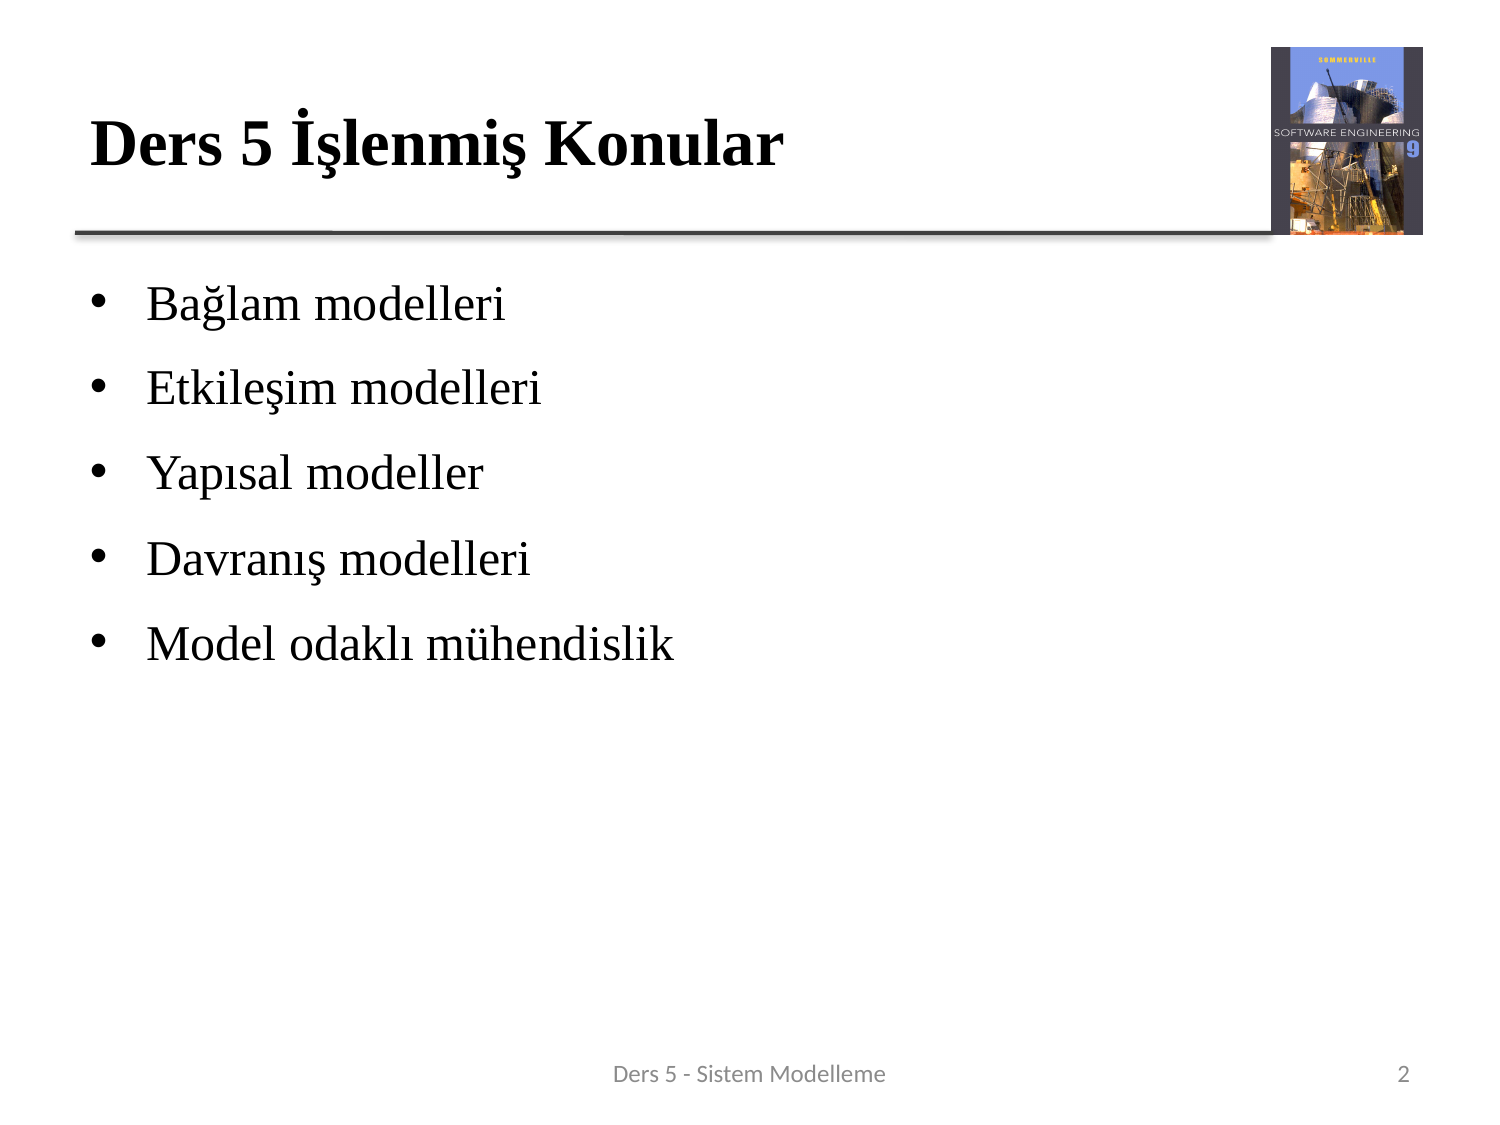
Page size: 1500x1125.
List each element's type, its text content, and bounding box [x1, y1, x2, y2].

slide_number 2 [1074, 1042, 1425, 1103]
title Ders 5 İşlenmiş Konular [74, 44, 1272, 233]
list Bağlam modelleri Etkileşim modelleri Yapısal modeller Davranış modelleri Model odaklı mühendislik [75, 262, 1425, 1005]
picture [1272, 47, 1423, 235]
footer Ders 5 - Sistem Modelleme [512, 1042, 988, 1103]
